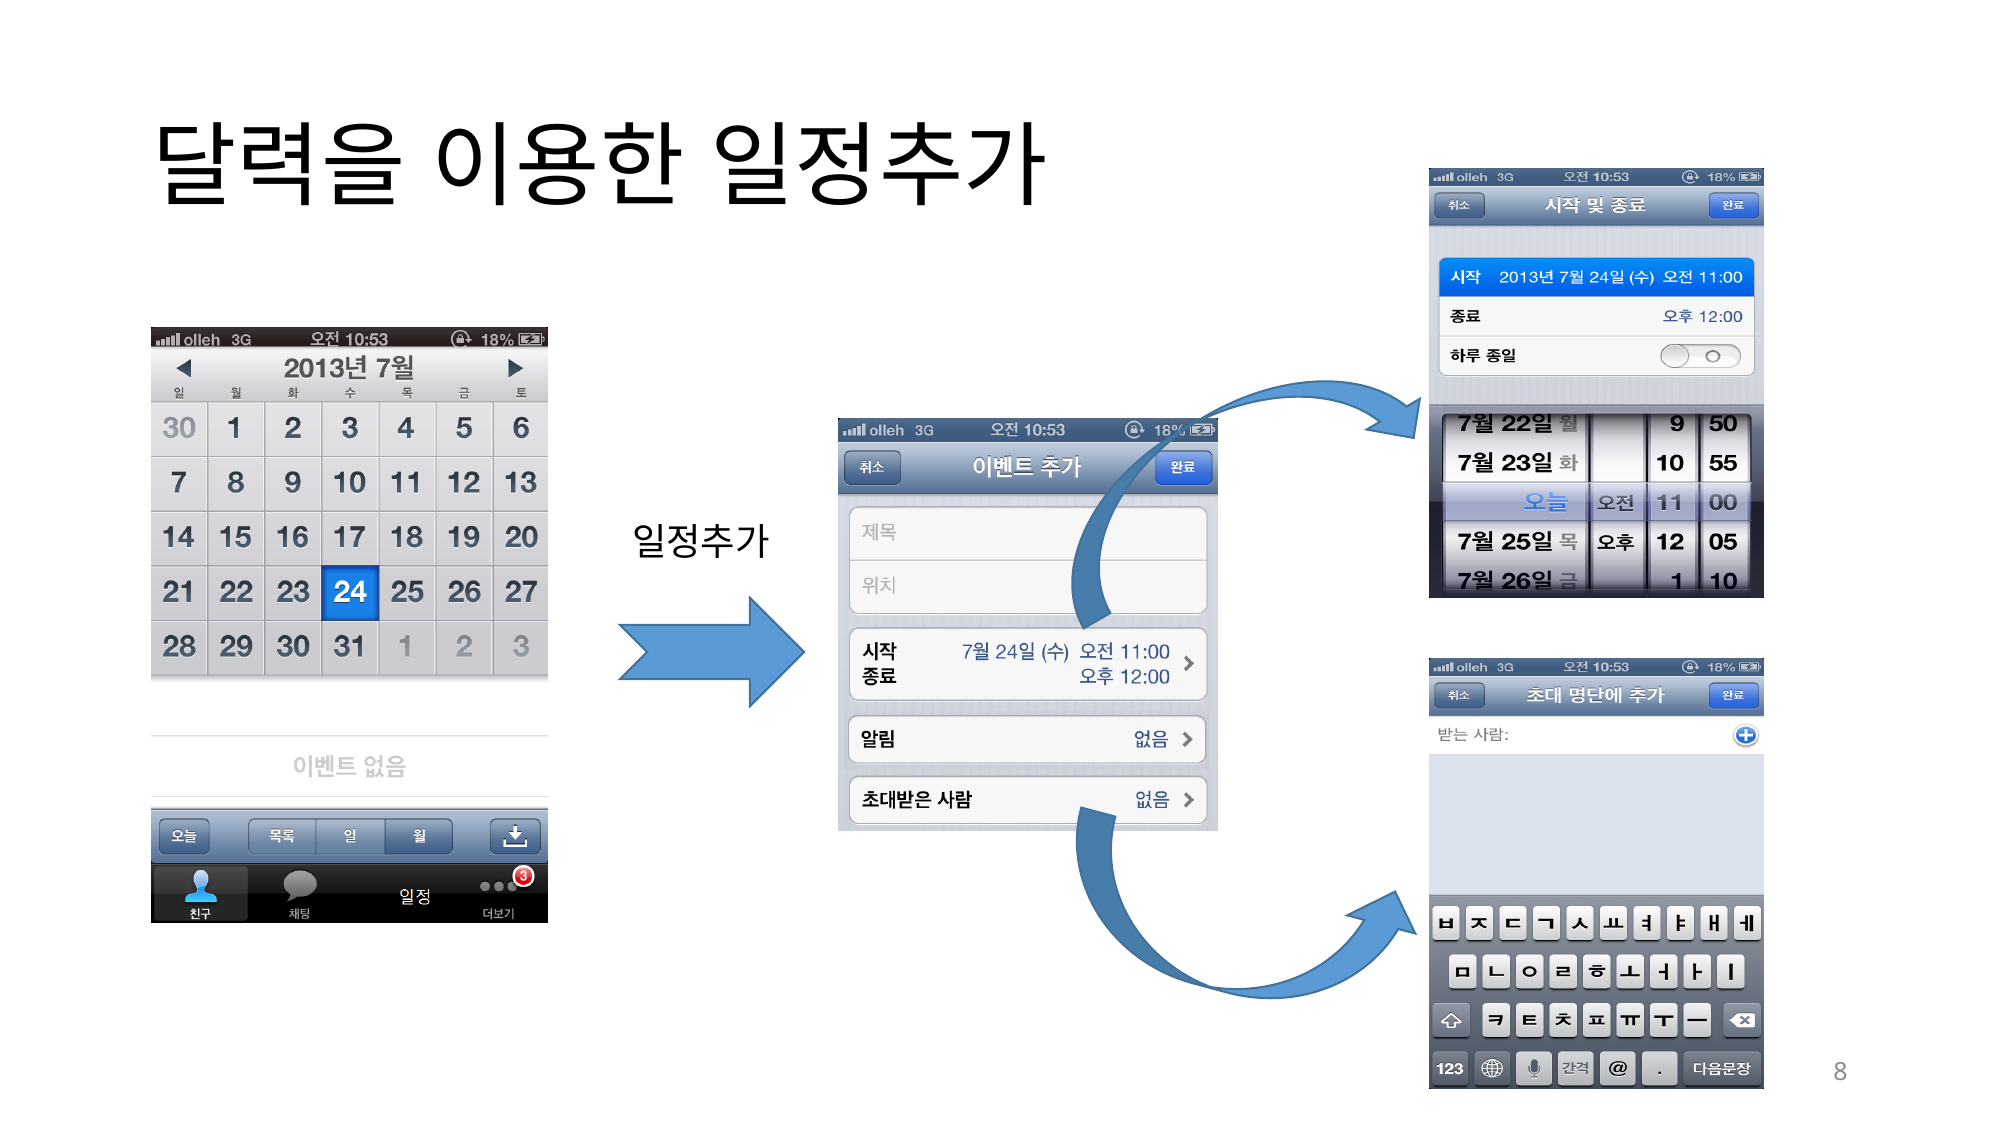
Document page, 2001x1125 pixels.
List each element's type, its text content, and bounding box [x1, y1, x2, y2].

picture [1429, 658, 1764, 1089]
text_box 일정추가 [617, 510, 822, 571]
picture [838, 418, 1218, 831]
picture [1429, 168, 1764, 598]
slide_number 8 [1412, 1042, 1863, 1103]
title 달력을 이용한 일정추가 [137, 59, 1863, 278]
text_box [1200, 380, 1422, 440]
text_box [1075, 831, 1418, 1000]
text_box [617, 595, 806, 709]
picture [150, 327, 548, 923]
